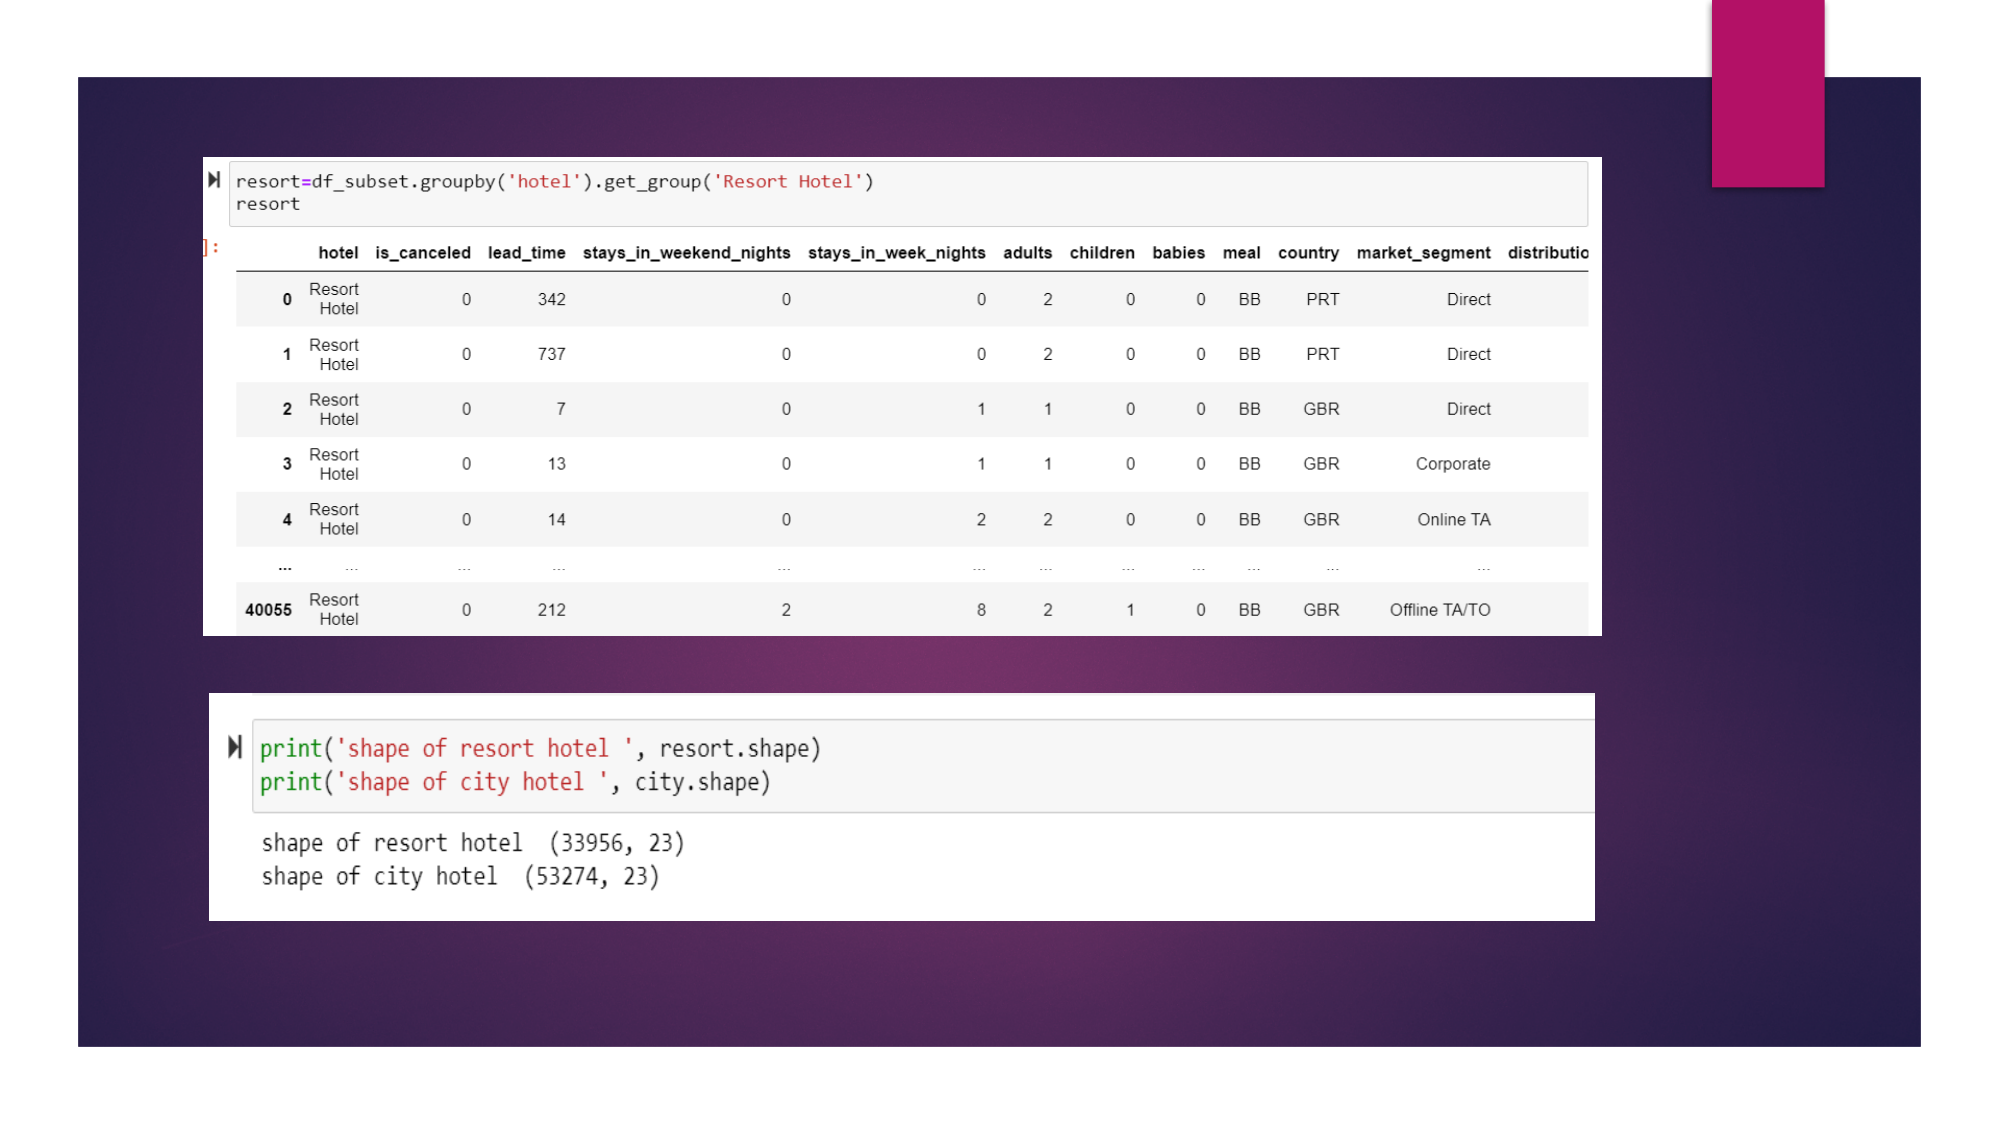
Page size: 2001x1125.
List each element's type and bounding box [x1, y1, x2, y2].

picture [202, 157, 1602, 636]
picture [209, 693, 1596, 921]
